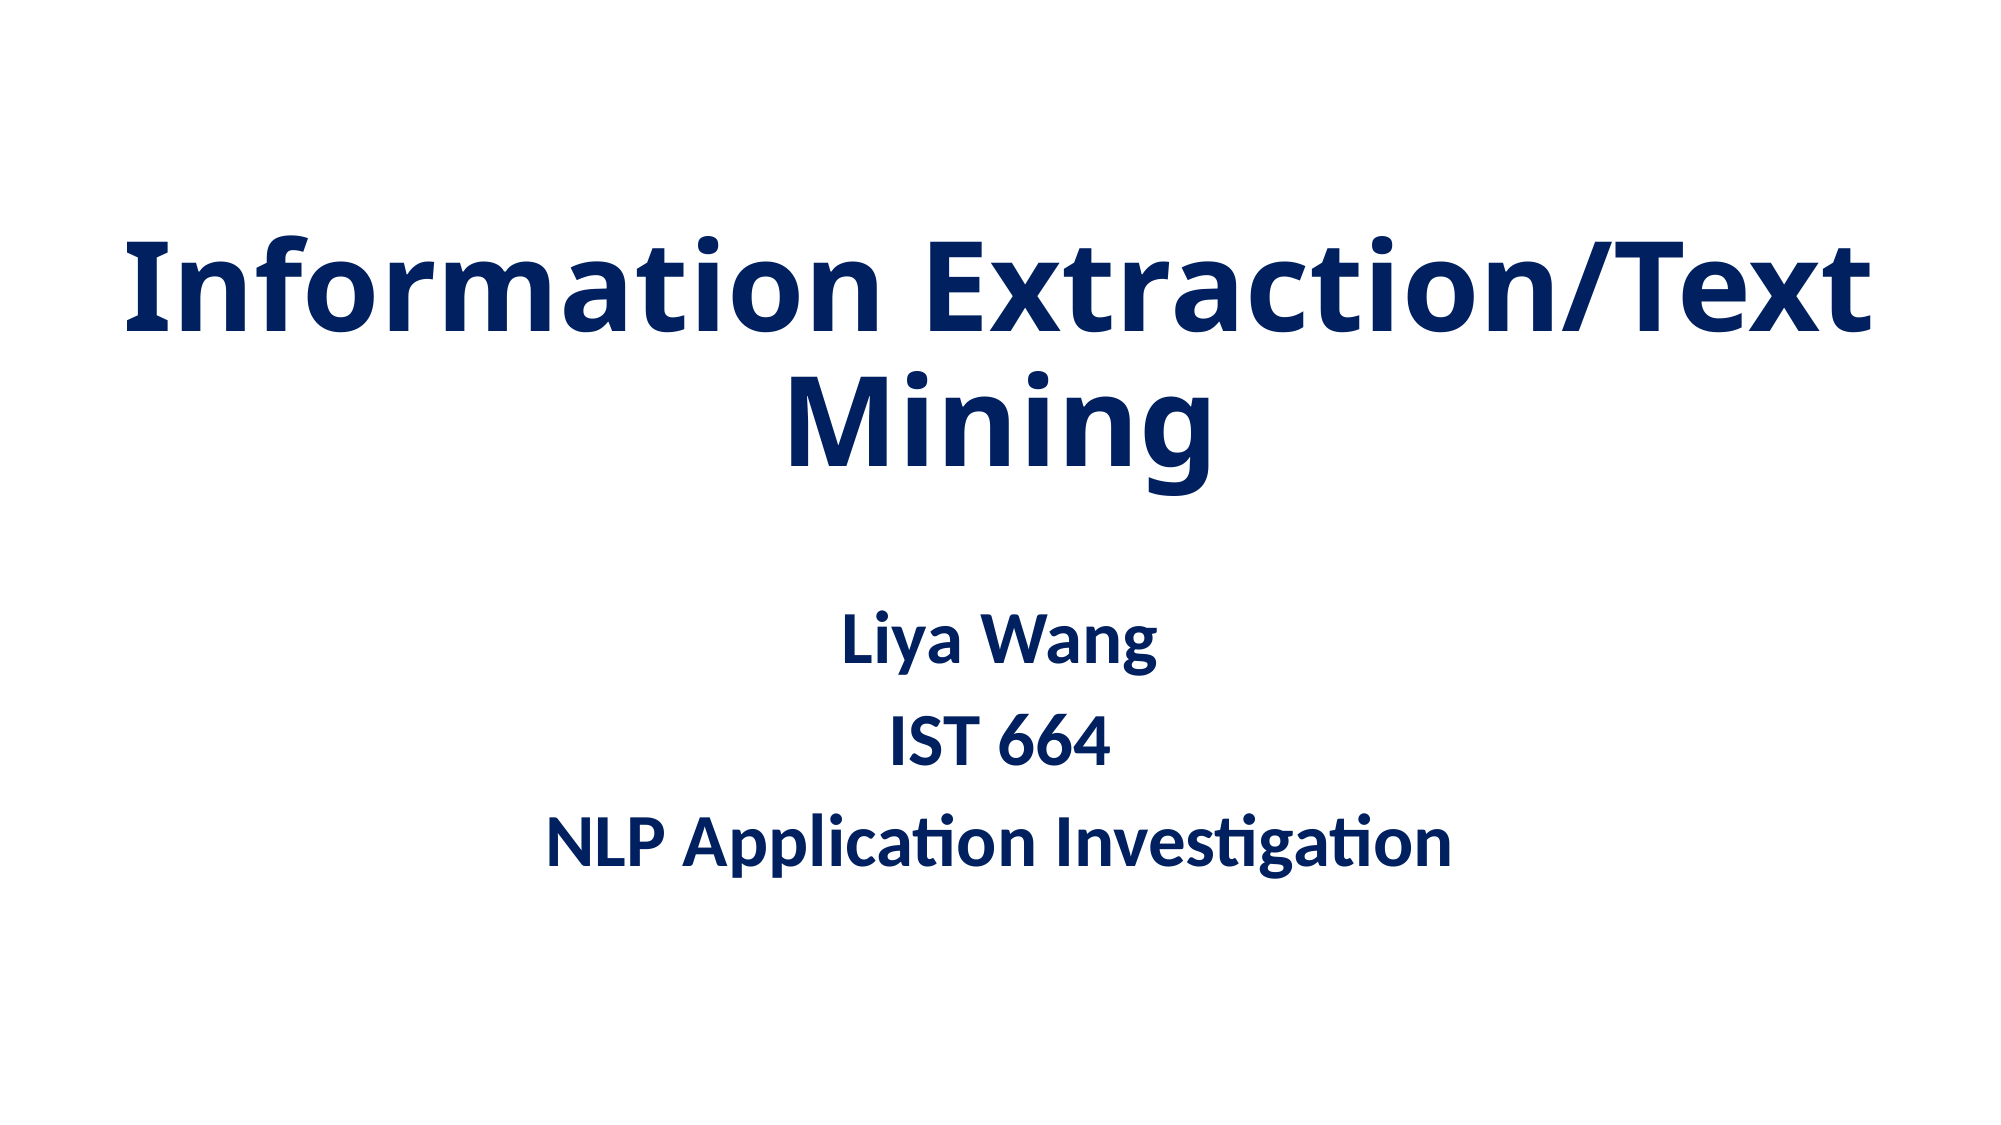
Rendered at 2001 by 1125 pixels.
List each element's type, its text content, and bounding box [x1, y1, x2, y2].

subtitle Liya Wang IST 664 NLP Application Investigation [249, 590, 1750, 1022]
title Information Extraction/Text Mining [73, 109, 1927, 501]
